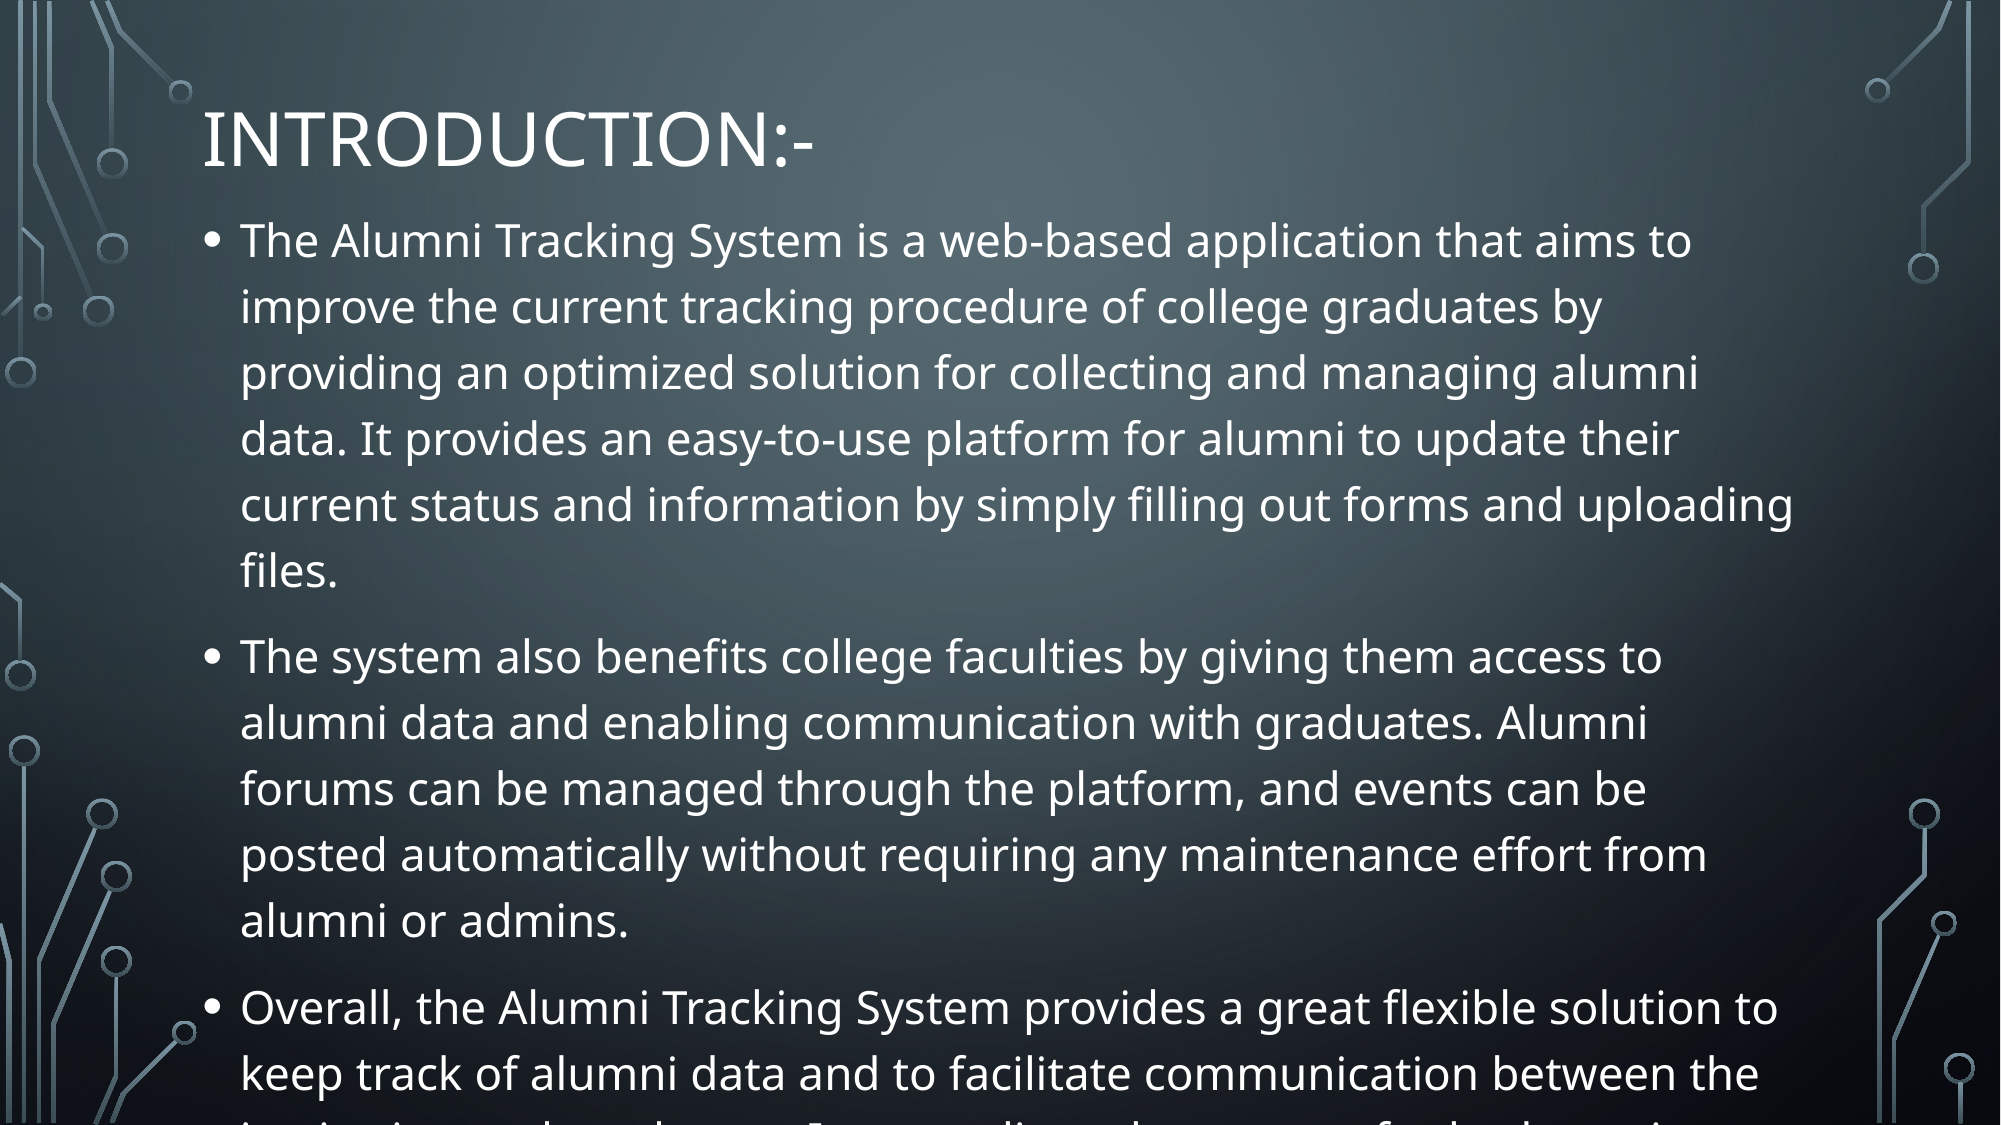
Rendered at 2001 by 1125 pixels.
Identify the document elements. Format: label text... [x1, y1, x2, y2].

list The Alumni Tracking System is a web-based application that aims to improve the current tracking procedure of college graduates by providing an optimized solution for collecting and managing alumni data. It provides an easy-to-use platform for alumni to update their current status and information by simply filling out forms and uploading files. The system also benefits college faculties by giving them access to alumni data and enabling communication with graduates. Alumni forums can be managed through the platform, and events can be posted automatically without requiring any maintenance effort from alumni or admins. Overall, the Alumni Tracking System provides a great flexible solution to keep track of alumni data and to facilitate communication between the institution and graduates. It streamlines the process for both parties and helps colleges stay connected with their alumni community. [187, 192, 1813, 882]
title Introduction:- [187, 74, 1813, 192]
